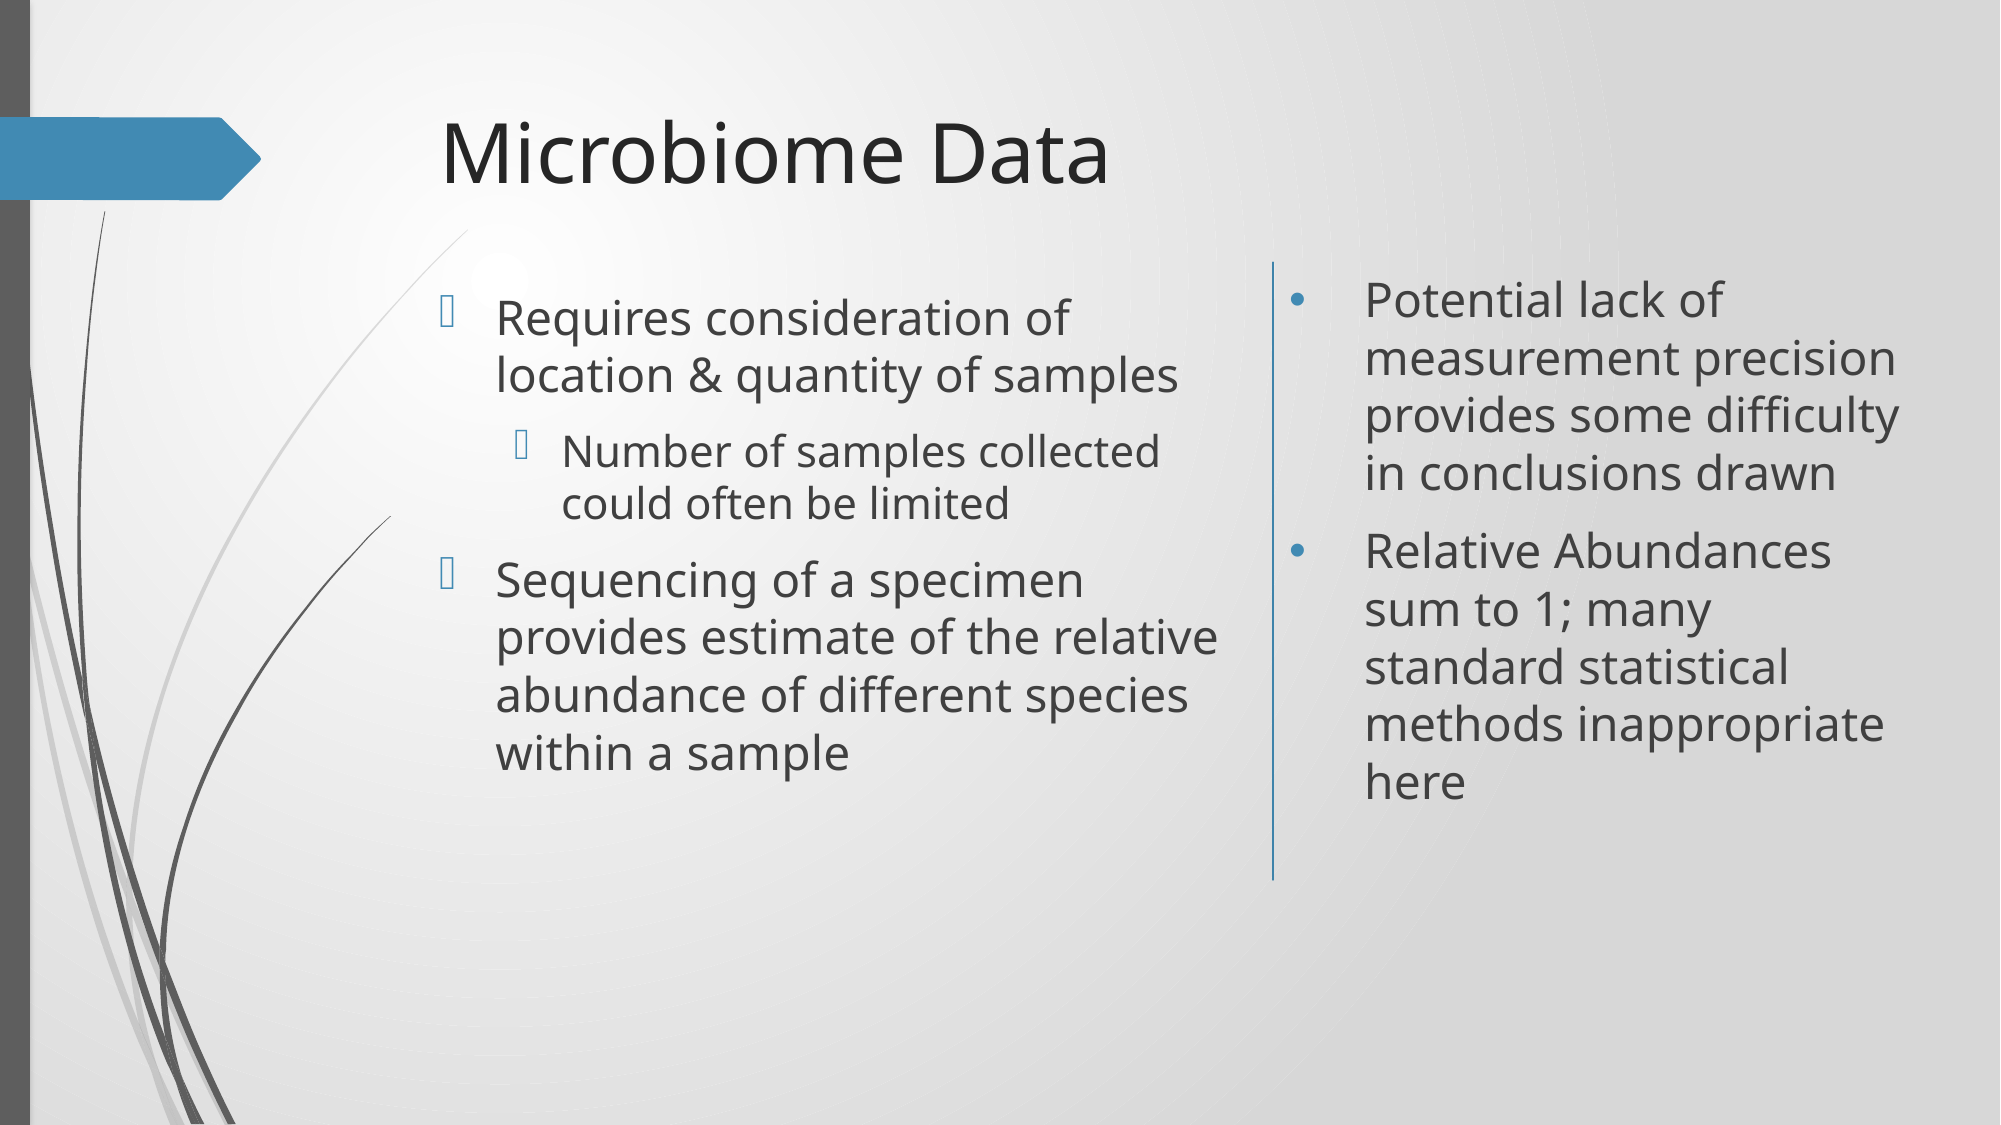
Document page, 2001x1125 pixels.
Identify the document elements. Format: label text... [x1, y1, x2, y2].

list Requires consideration of location & quantity of samples Number of samples collected could often be limited Sequencing of a specimen provides estimate of the relative abundance of different species within a sample [424, 262, 1274, 962]
list Potential lack of measurement precision provides some difficulty in conclusions drawn Relative Abundances sum to 1; many standard statistical methods inappropriate here [1274, 262, 1938, 962]
title Microbiome Data [424, 47, 1563, 208]
